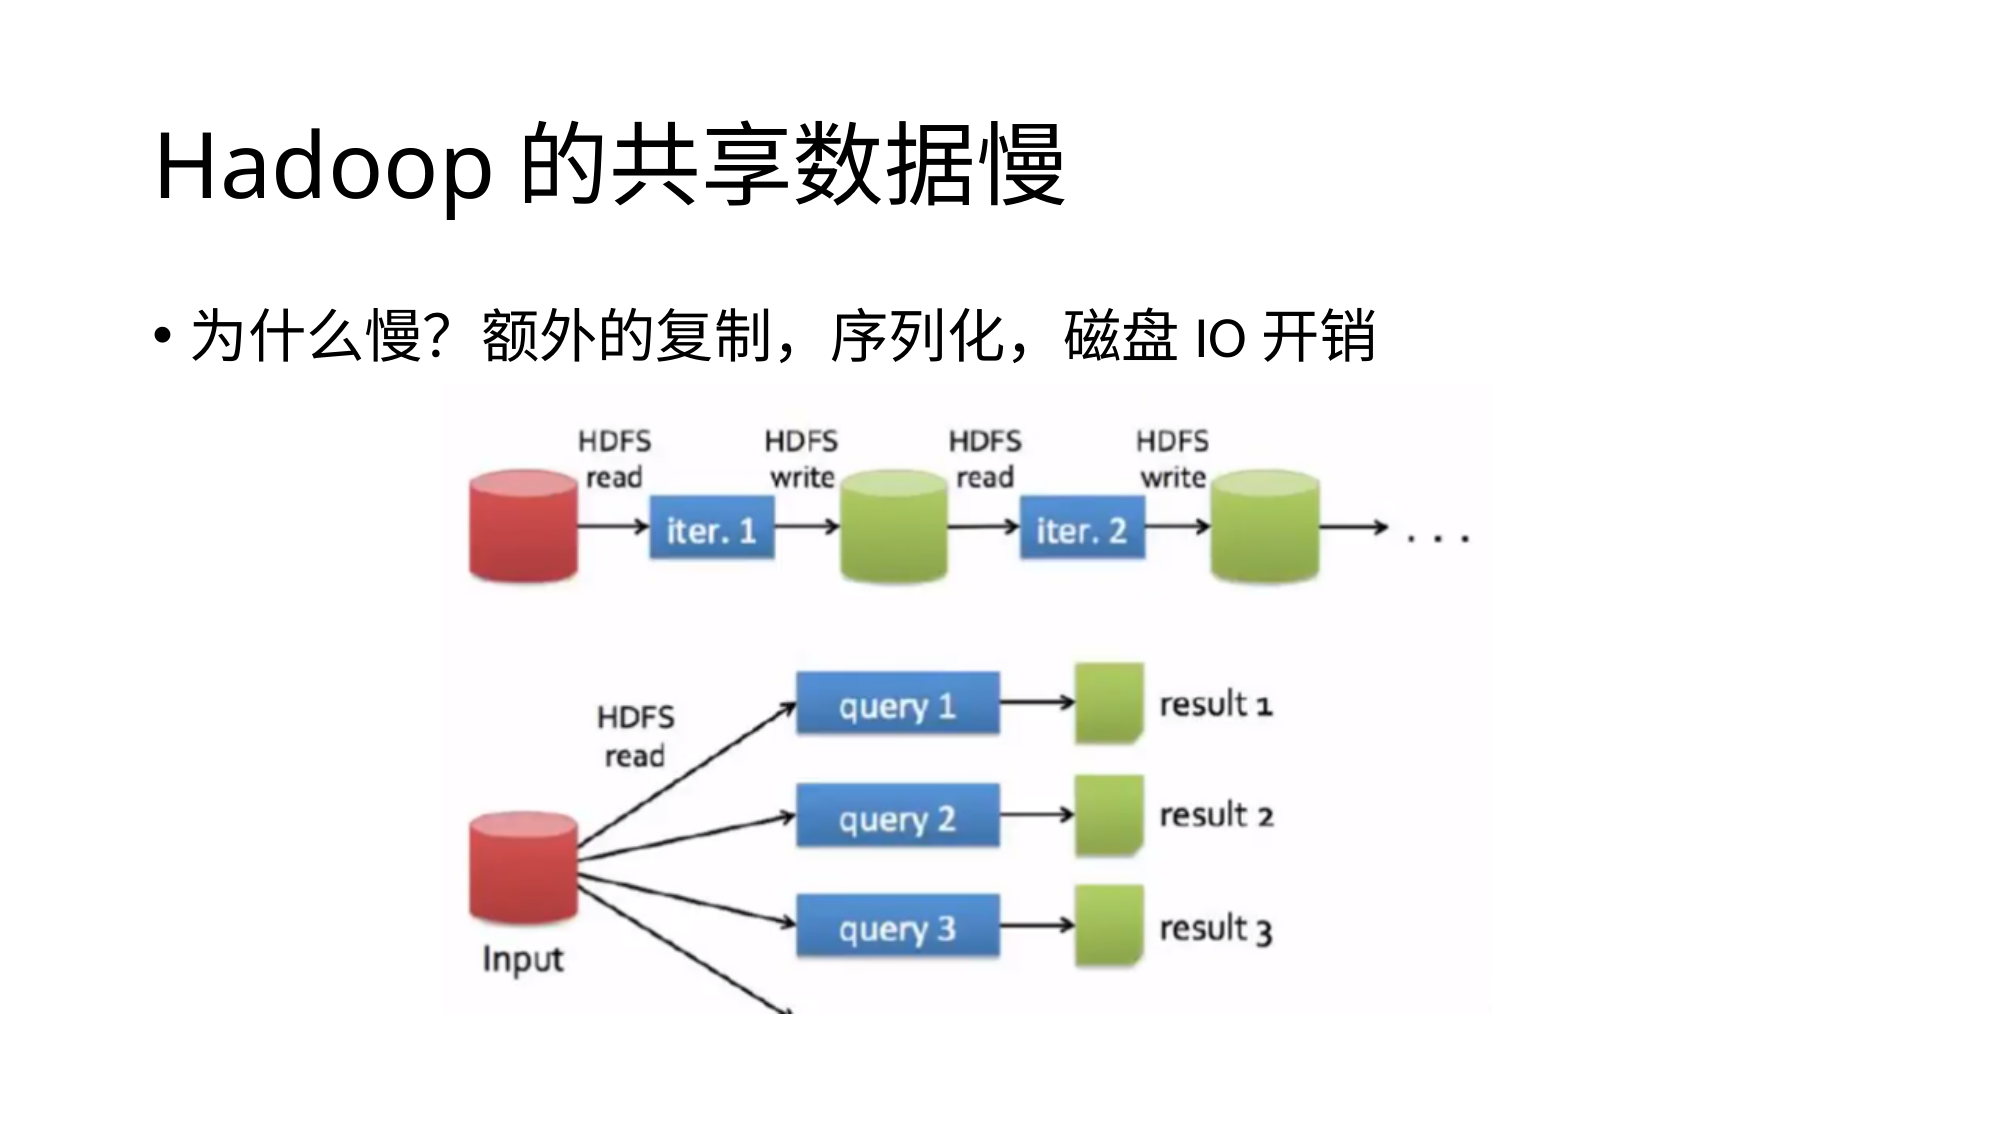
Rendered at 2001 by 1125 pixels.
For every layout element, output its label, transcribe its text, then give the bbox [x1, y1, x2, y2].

title Hadoop的共享数据慢 [137, 59, 1863, 278]
list 为什么慢？额外的复制，序列化，磁盘IO开销 [137, 299, 1863, 1014]
picture [443, 383, 1492, 1014]
